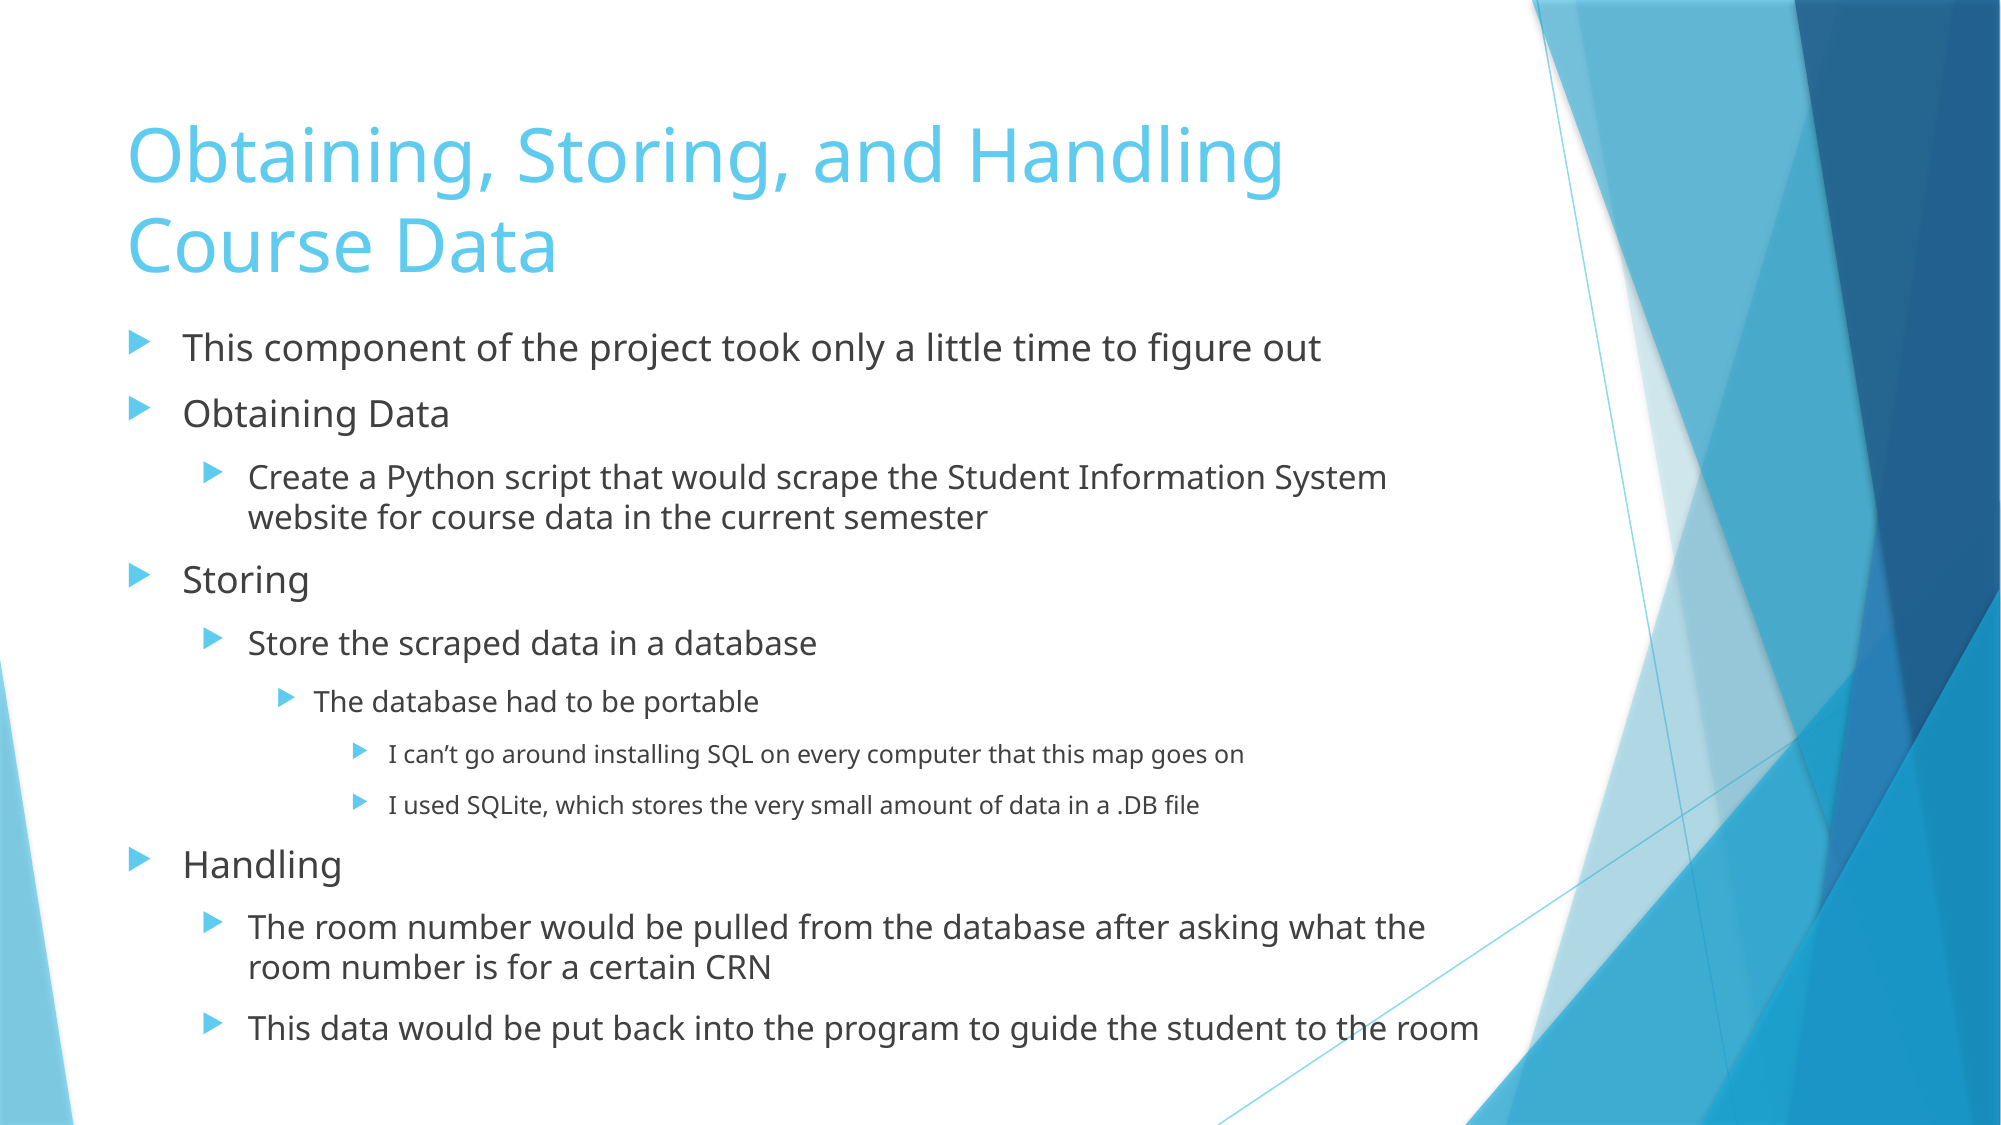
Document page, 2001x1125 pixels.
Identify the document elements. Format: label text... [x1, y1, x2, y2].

title Obtaining, Storing, and Handling Course Data [111, 99, 1522, 316]
list This component of the project took only a little time to figure out Obtaining Data Create a Python script that would scrape the Student Information System website for course data in the current semester Storing Store the scraped data in a database The database had to be portable I can’t go around installing SQL on every computer that this map goes on I used SQLite, which stores the very small amount of data in a .DB file Handling The room number would be pulled from the database after asking what the room number is for a certain CRN This data would be put back into the program to guide the student to the room [111, 316, 1522, 1092]
